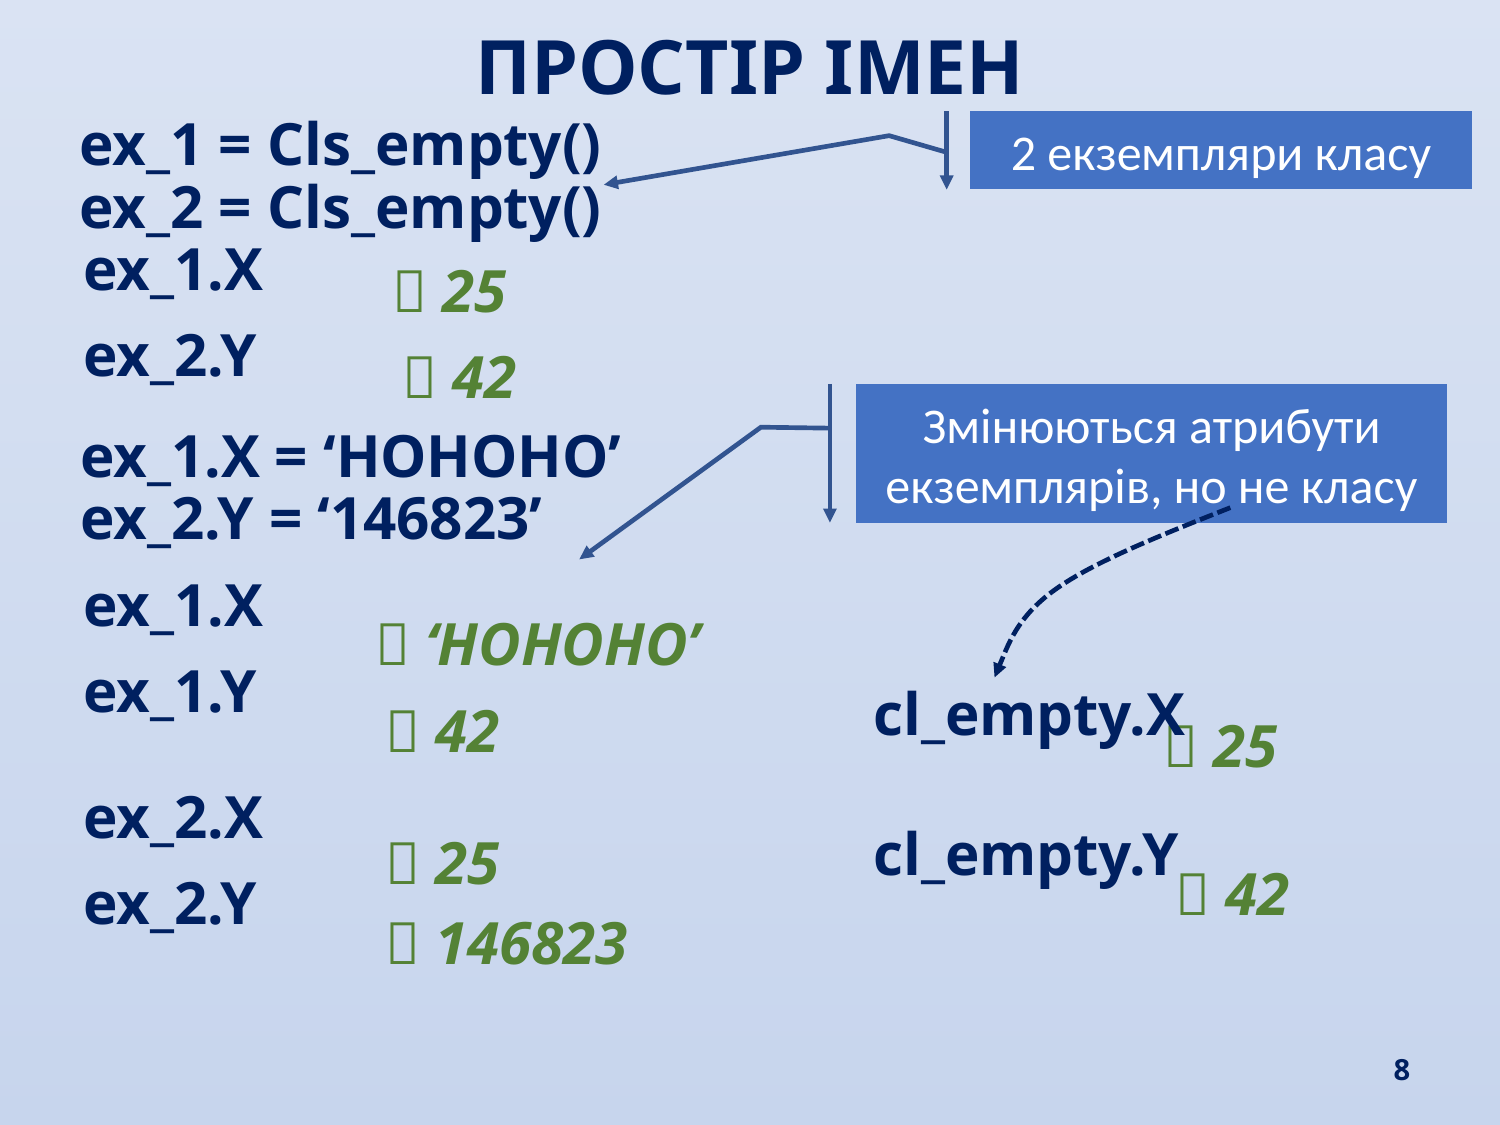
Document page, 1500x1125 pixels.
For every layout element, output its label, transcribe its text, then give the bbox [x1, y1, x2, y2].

text_box  25 [1148, 708, 1452, 849]
text_box ex_2.Y [68, 866, 538, 944]
text_box ex_1.X = ‘HOHOHO’ ex_2.Y = ‘146823’ [65, 419, 691, 622]
text_box ПРОСТІР ІМЕН [17, 12, 1483, 118]
text_box 8 [1352, 1023, 1425, 1099]
text_box ex_2.Y [68, 318, 538, 396]
text_box  146823 [370, 906, 674, 984]
text_box ex_1.X [68, 567, 538, 646]
text_box ex_2.X [68, 780, 538, 858]
text_box Змінюються атрибути екземплярів, но не класу [856, 384, 1447, 523]
text_box  25 [370, 825, 674, 904]
text_box Змінюються атрибути екземплярів, но не класу [579, 383, 837, 560]
text_box 2 екземпляри класу [603, 118, 953, 190]
text_box 2 екземпляри класу [970, 118, 1472, 189]
text_box  ‘HOHOHO’ [360, 607, 892, 747]
text_box ex_1.Y [68, 653, 360, 732]
text_box cl_empty.X [858, 677, 1327, 755]
text_box cl_empty.Y [858, 817, 1327, 895]
text_box ex_1 = Cls_empty() ex_2 = Cls_empty() [64, 118, 644, 248]
text_box  25 [377, 253, 691, 332]
text_box  42 [387, 340, 691, 418]
text_box [993, 506, 1231, 678]
text_box ex_1.X [68, 232, 538, 310]
text_box  42 [1159, 857, 1464, 935]
text_box  42 [370, 693, 674, 772]
